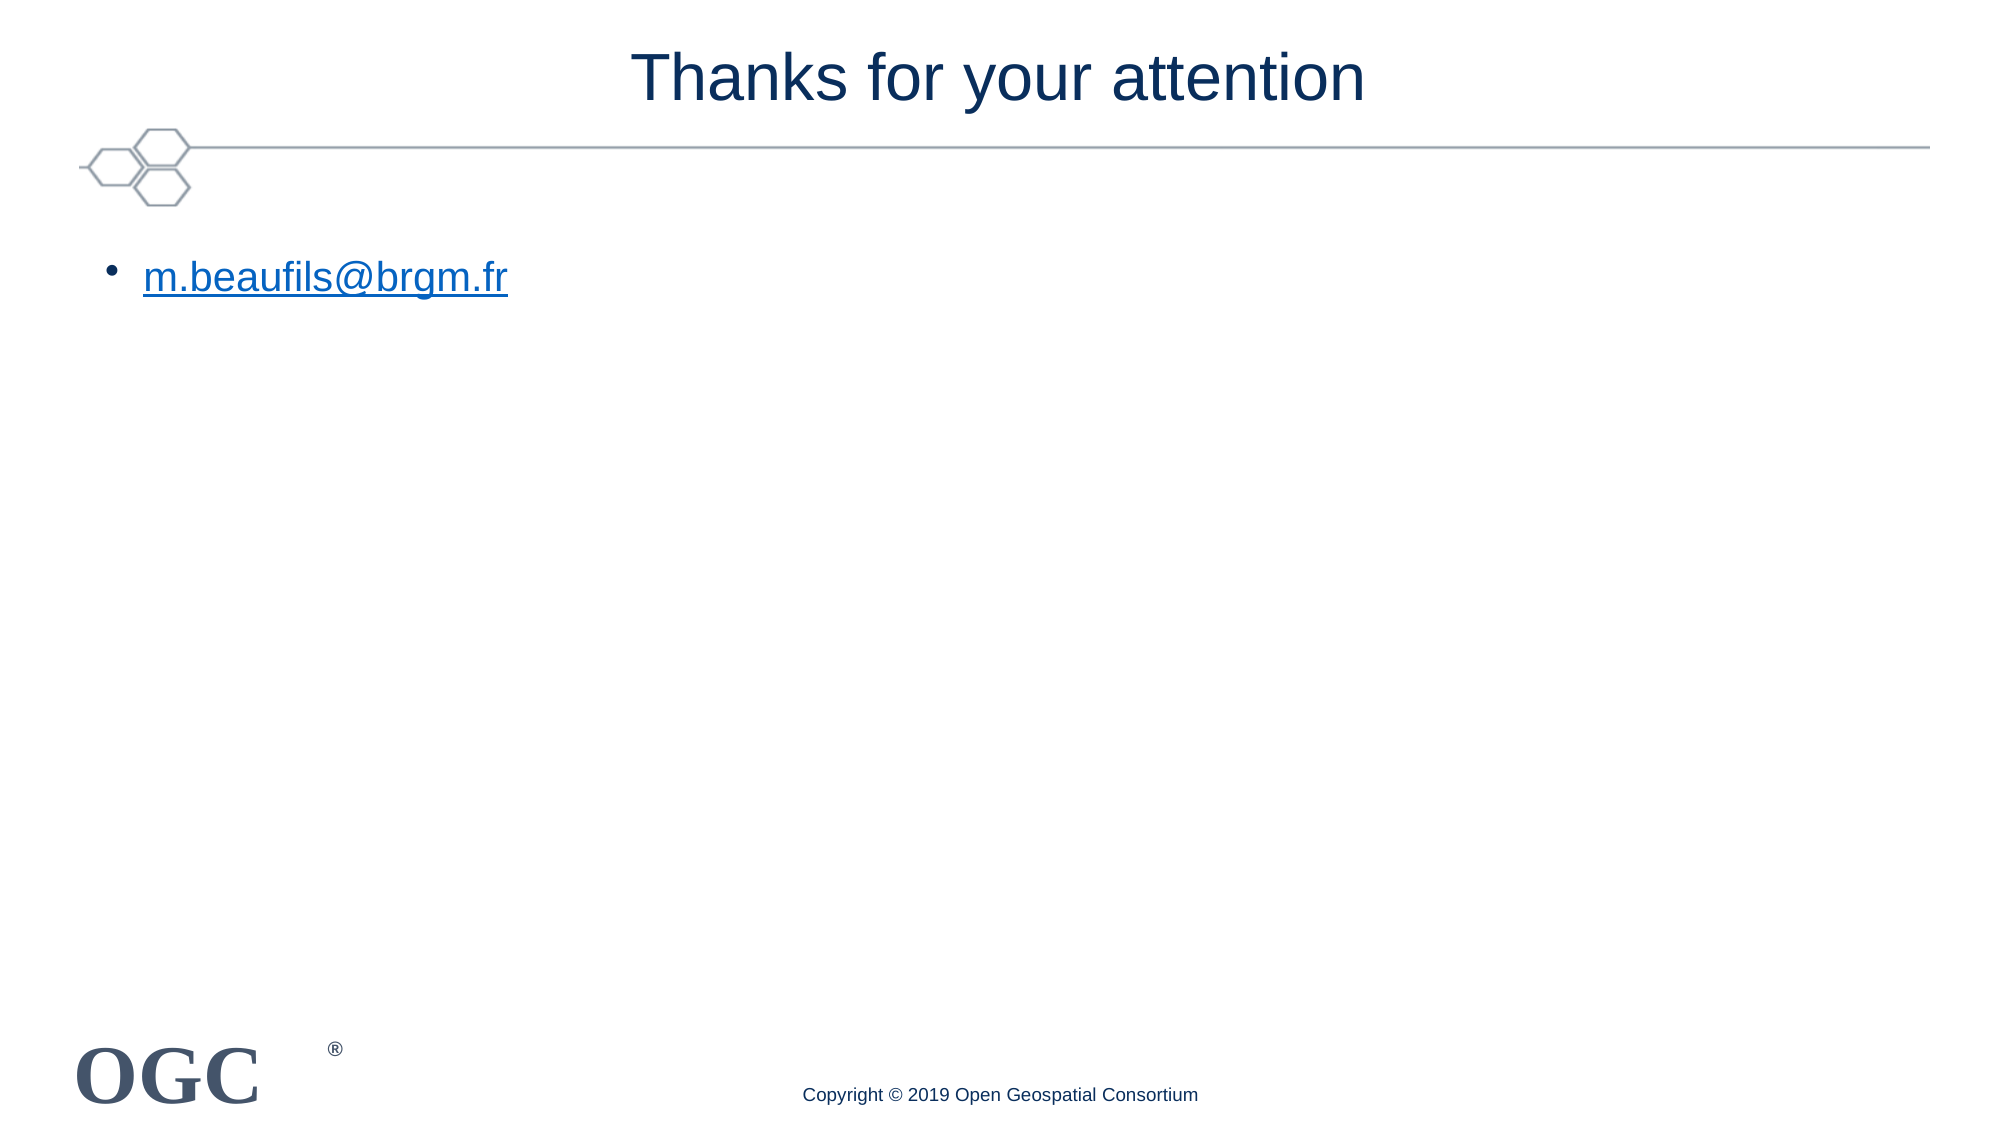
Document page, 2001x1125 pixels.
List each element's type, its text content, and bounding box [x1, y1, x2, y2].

picture [79, 136, 1930, 208]
footer Copyright © 2019 Open Geospatial Consortium [650, 1074, 1351, 1113]
list m.beaufils@brgm.fr [90, 187, 1950, 993]
title Thanks for your attention [47, 22, 1951, 136]
